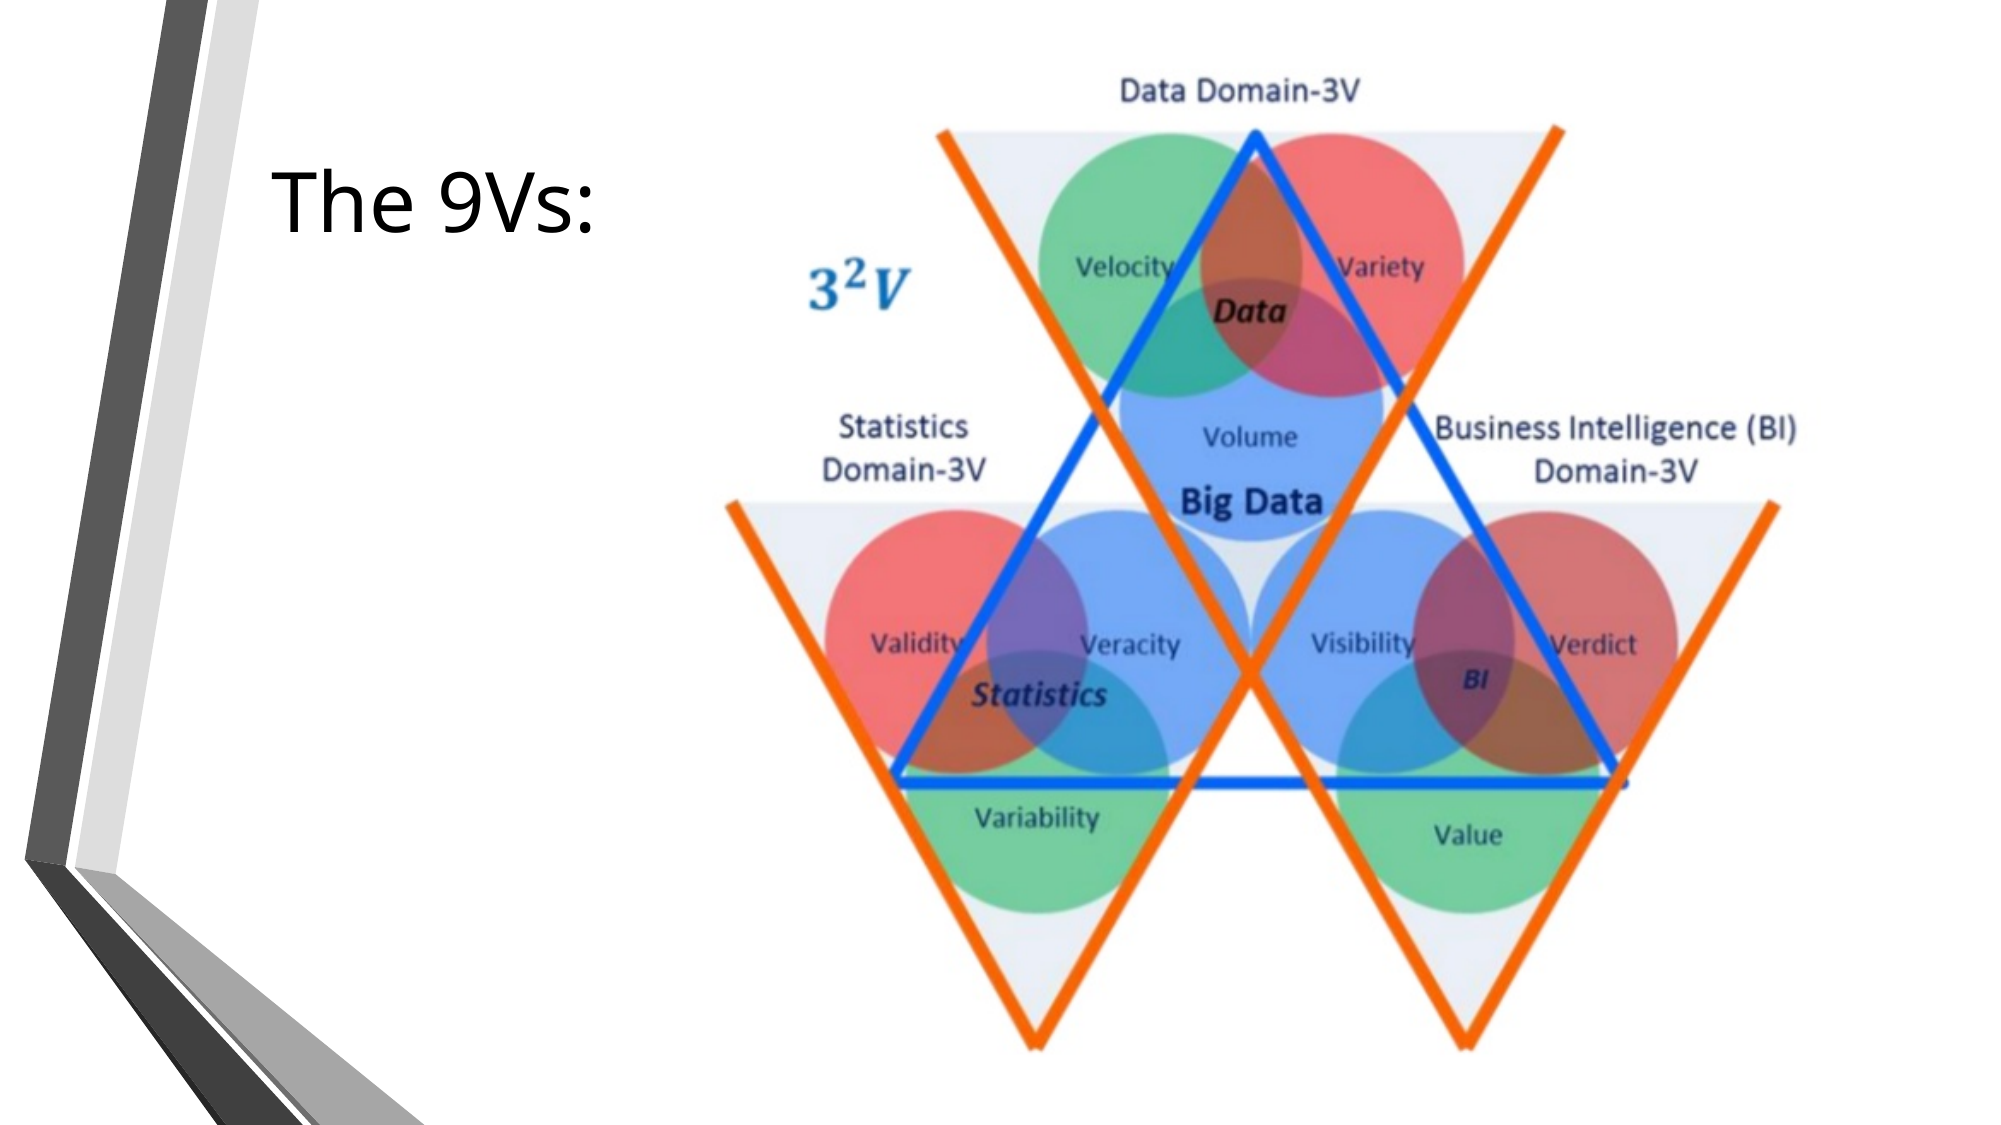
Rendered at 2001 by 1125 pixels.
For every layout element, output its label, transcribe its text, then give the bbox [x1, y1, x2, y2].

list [671, 41, 1838, 1087]
title The 9Vs: [195, 42, 671, 260]
